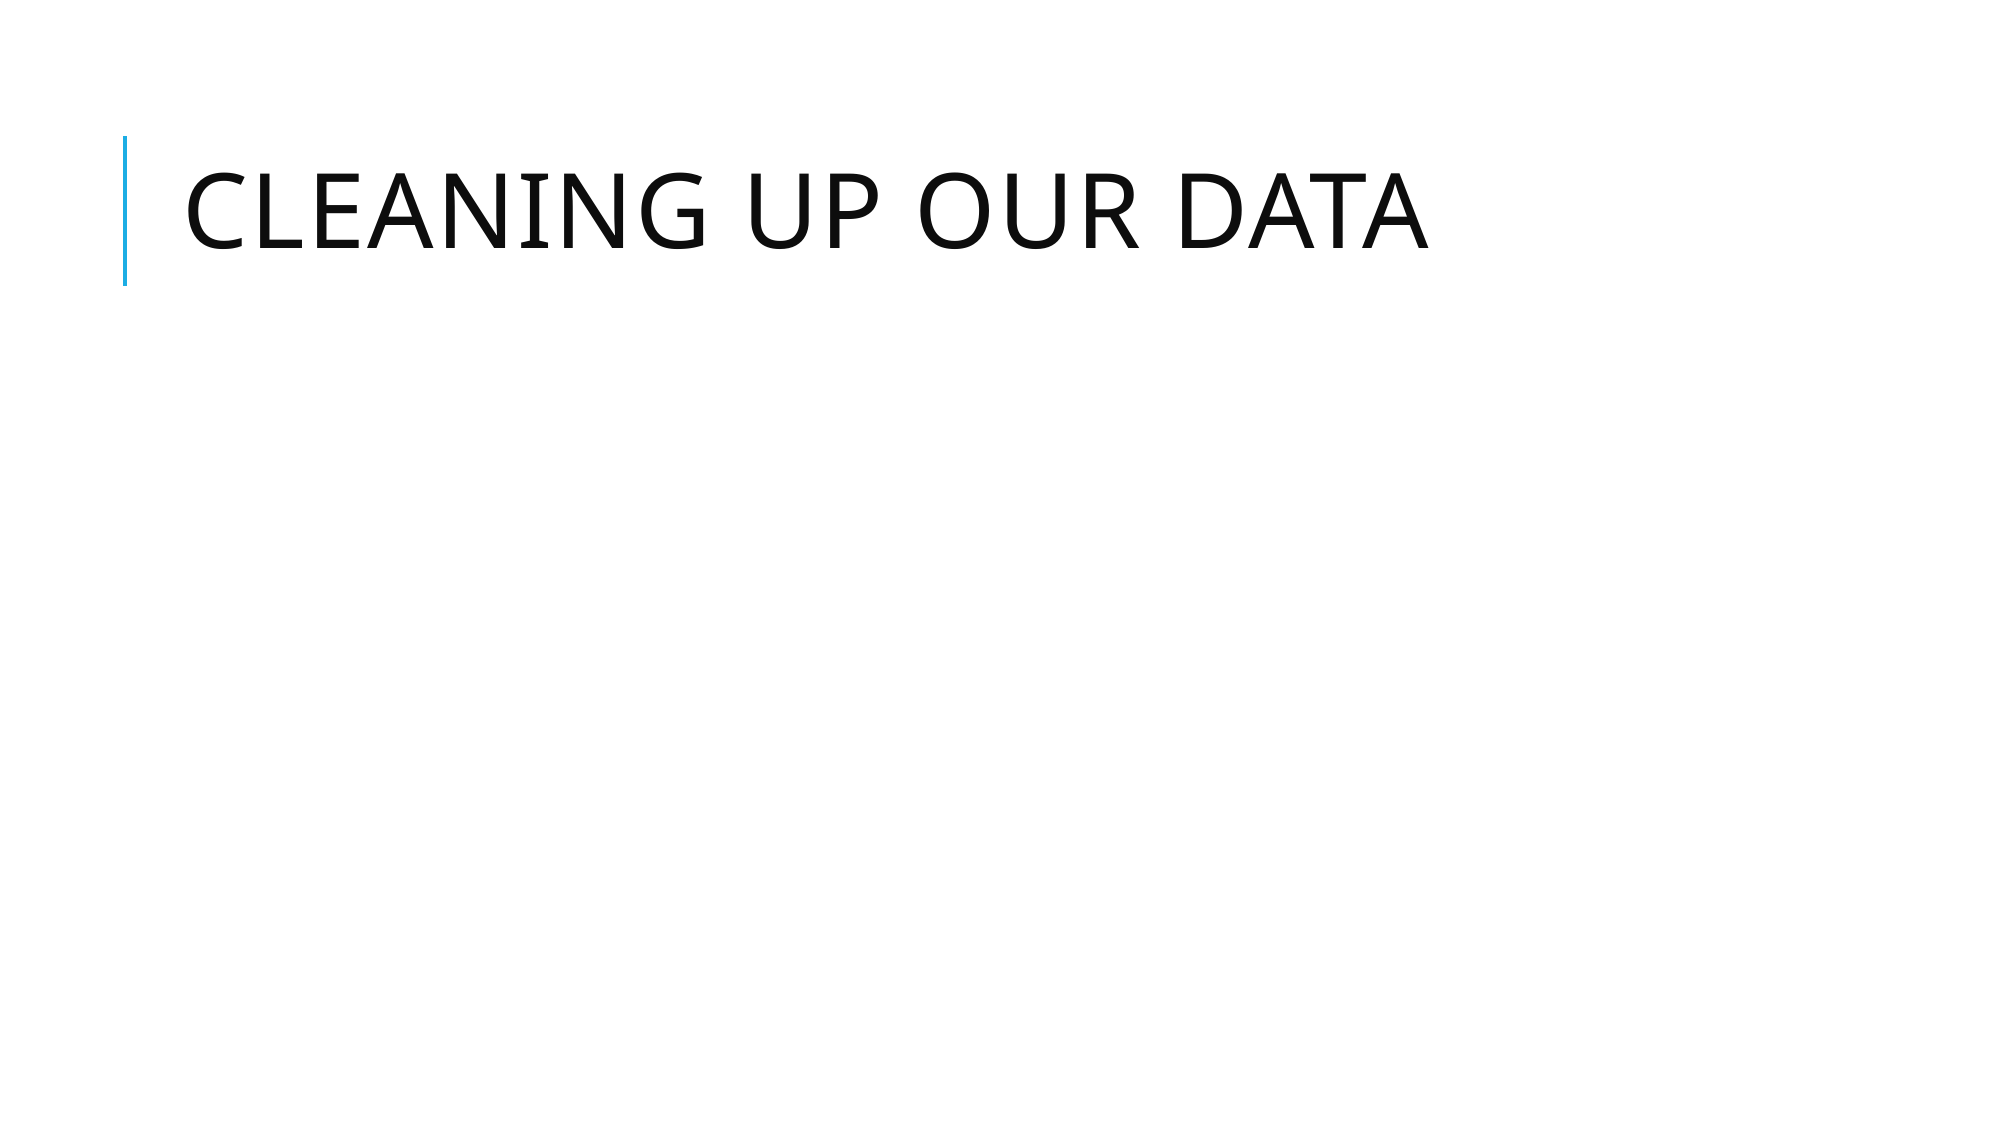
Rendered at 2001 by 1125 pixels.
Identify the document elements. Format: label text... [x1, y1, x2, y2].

title Cleaning up our data [168, 96, 1763, 342]
